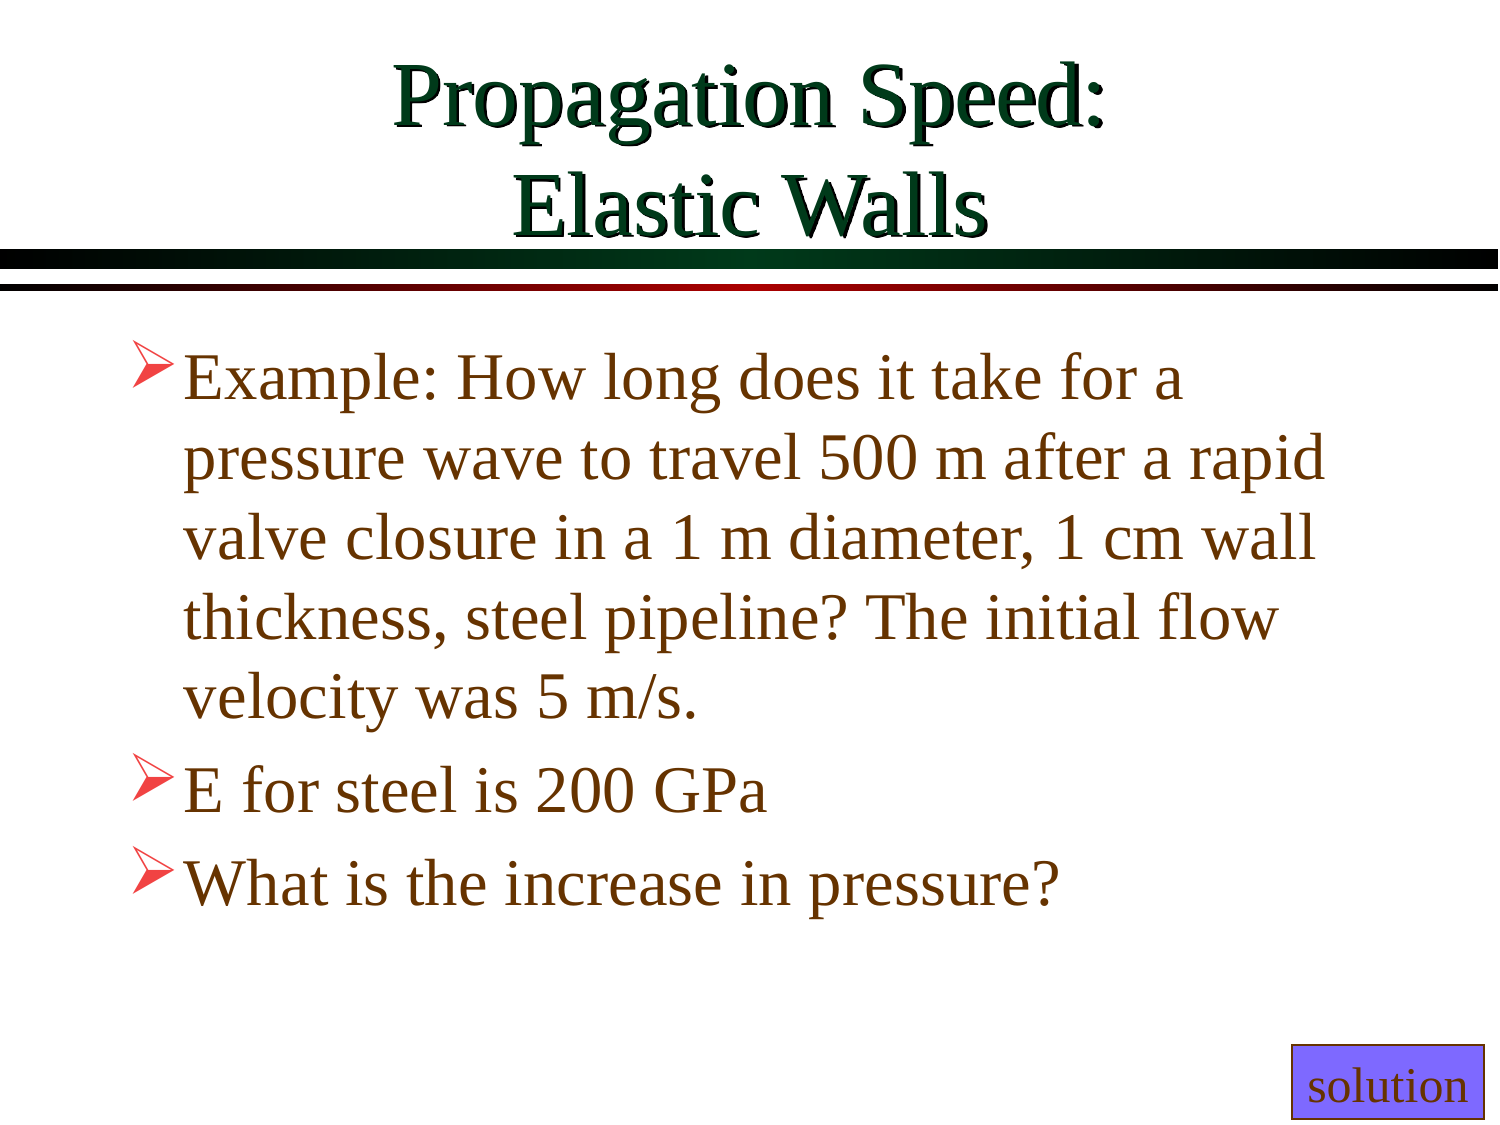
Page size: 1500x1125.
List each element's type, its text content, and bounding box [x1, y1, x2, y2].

text_box solution [1292, 1044, 1484, 1120]
title Propagation Speed: Elastic Walls [112, 49, 1388, 238]
list Example: How long does it take for a pressure wave to travel 500 m after a rapid valve closure in a 1 m diameter, 1 cm wall thickness, steel pipeline? The initial flow velocity was 5 m/s. E for steel is 200 GPa What is the increase in pressure? [112, 324, 1388, 1001]
